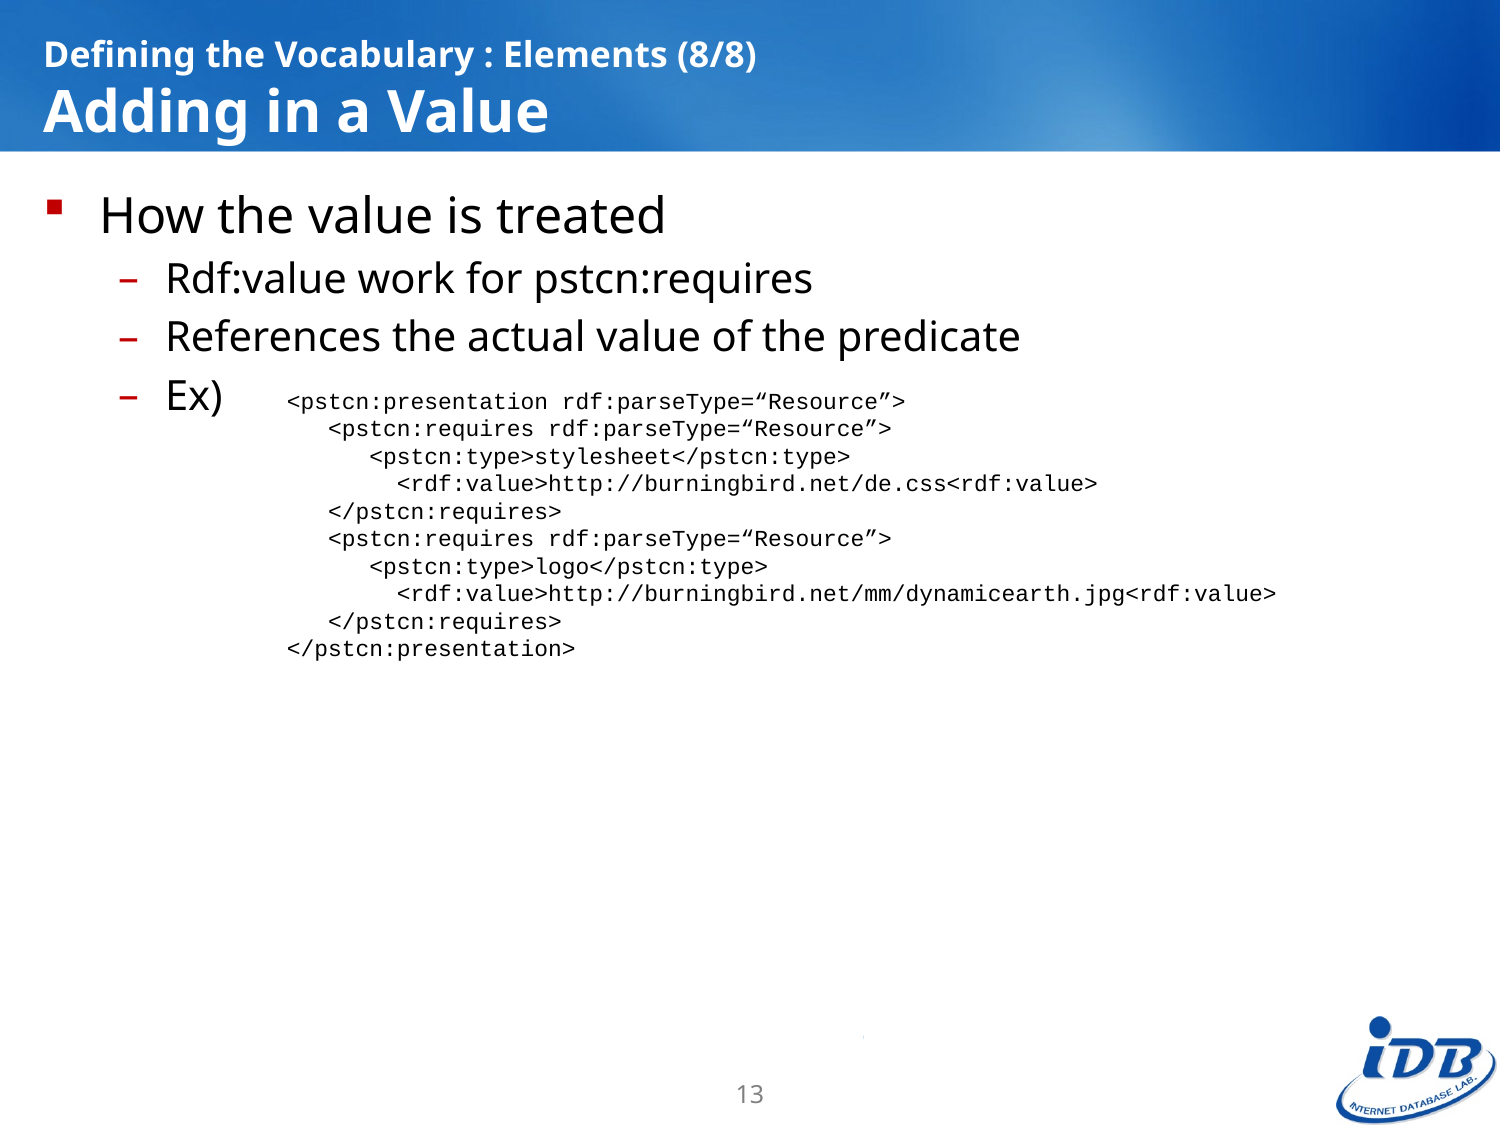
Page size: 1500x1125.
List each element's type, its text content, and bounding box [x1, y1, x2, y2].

list How the value is treated Rdf:value work for pstcn:requires References the actual value of the predicate Ex) [28, 175, 1472, 1067]
slide_number 13 [688, 1078, 812, 1114]
text_box <pstcn:presentation rdf:parseType=“Resource”> <pstcn:requires rdf:parseType=“Resource”> <pstcn:type>stylesheet</pstcn:type> <rdf:value>http://burningbird.net/de.css<rdf:value> </pstcn:requires> <pstcn:requires rdf:parseType=“Resource”> <pstcn:type>logo</pstcn:type> <rdf:value>http://burningbird.net/mm/dynamicearth.jpg<rdf:value> </pstcn:requires> </pstcn:presentation> [272, 381, 1298, 667]
picture [0, 0, 1500, 1125]
title Defining the Vocabulary : Elements (8/8) Adding in a Value [28, 23, 1472, 153]
